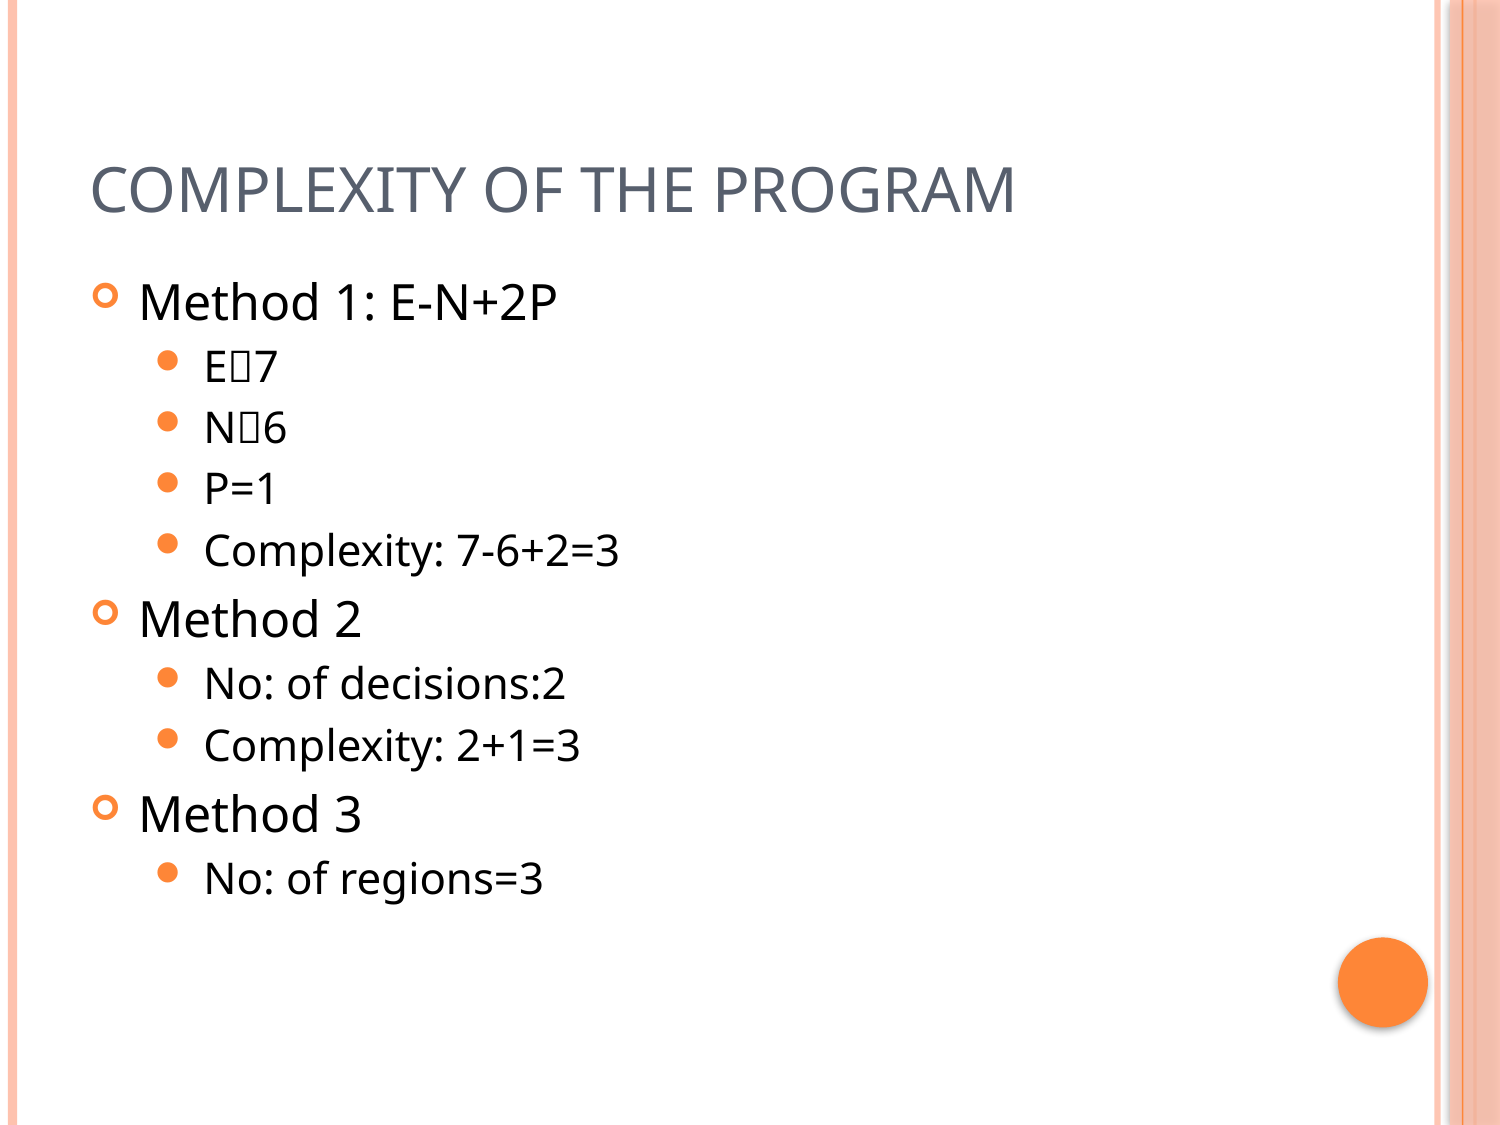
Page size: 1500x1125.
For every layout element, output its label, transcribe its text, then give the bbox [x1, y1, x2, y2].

list Method 1: E-N+2P E7 N6 P=1 Complexity: 7-6+2=3 Method 2 No: of decisions:2 Complexity: 2+1=3 Method 3 No: of regions=3 [75, 262, 1300, 1062]
title Complexity of the program [75, 45, 1300, 233]
